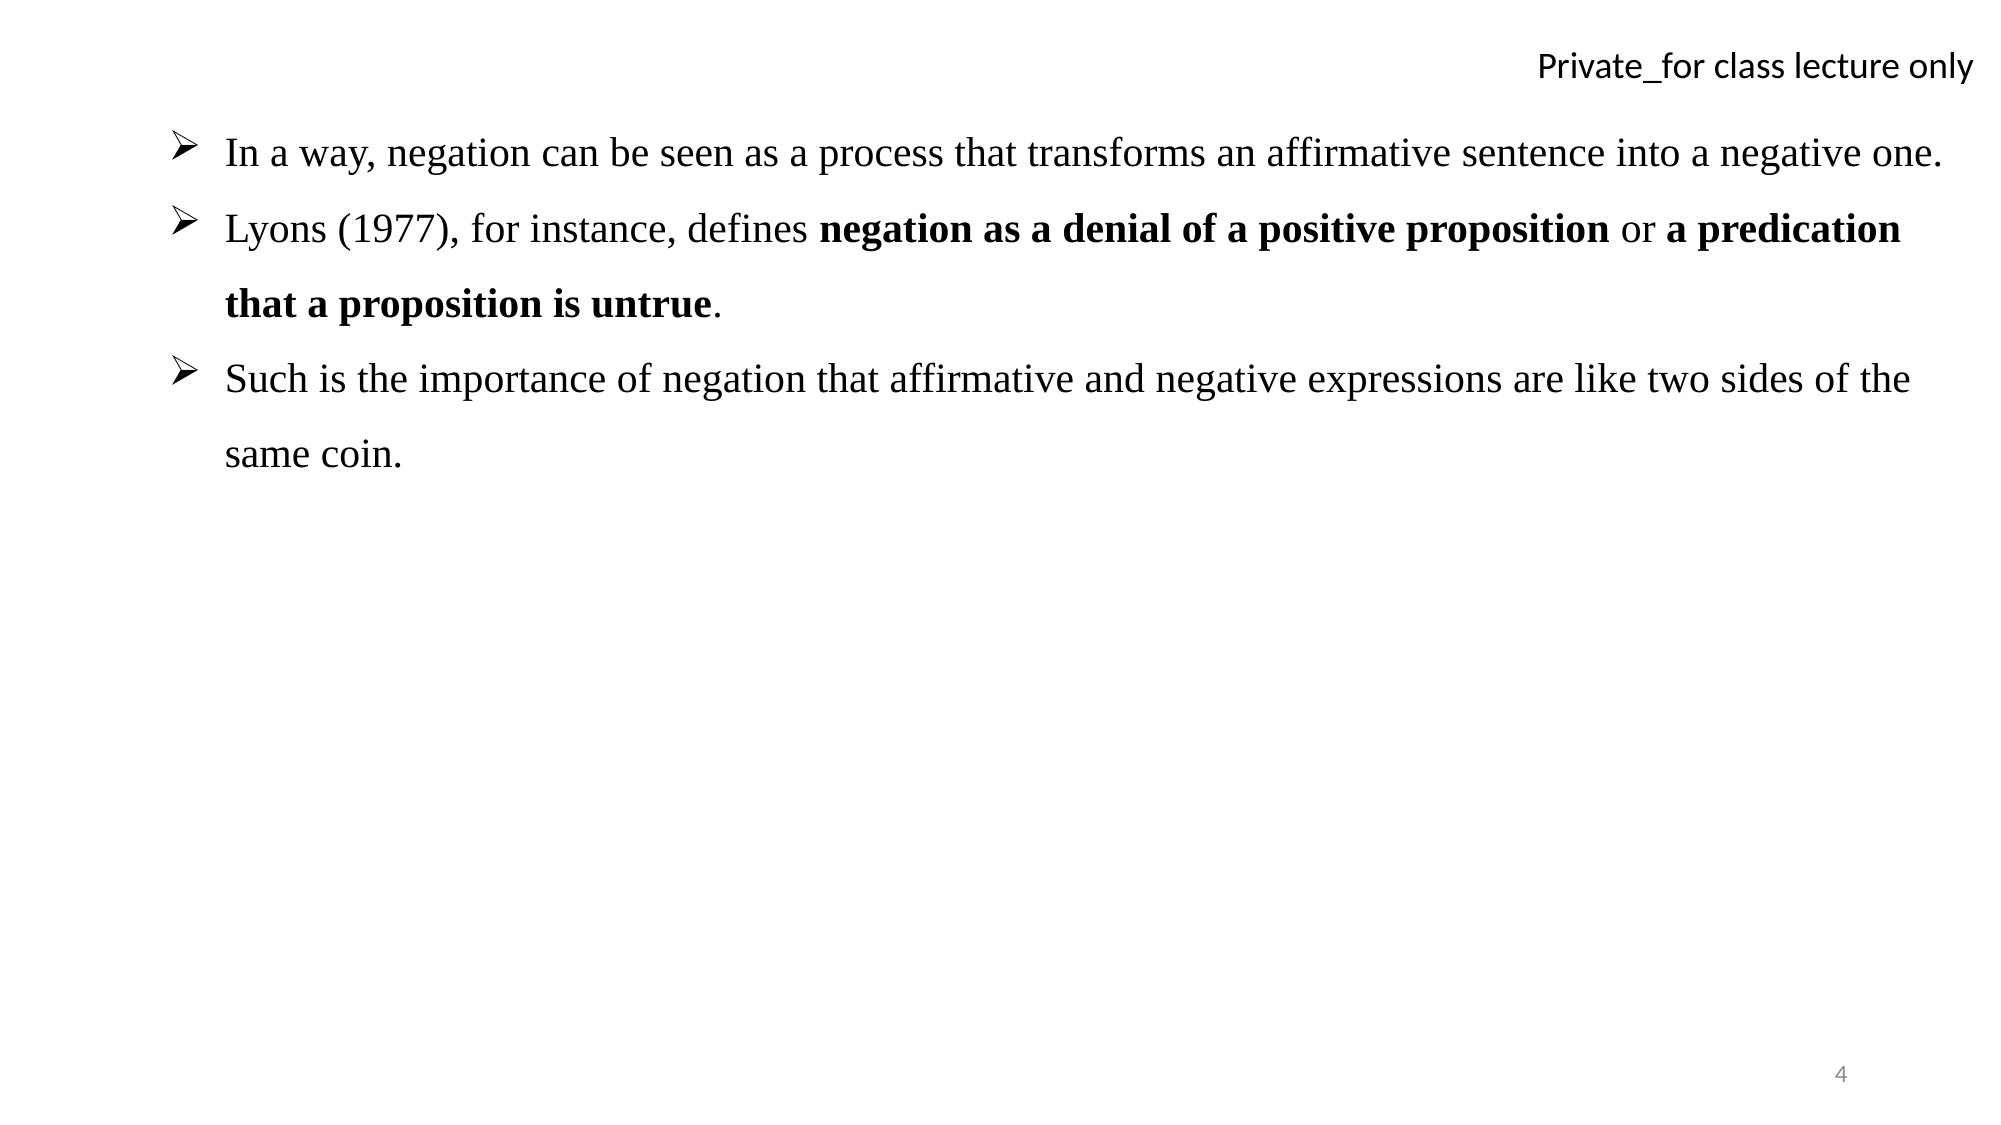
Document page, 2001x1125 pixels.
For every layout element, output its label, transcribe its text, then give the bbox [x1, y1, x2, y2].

subtitle In a way, negation can be seen as a process that transforms an affirmative sentence into a negative one. Lyons (1977), for instance, defines negation as a denial of a positive proposition or a predication that a proposition is untrue. Such is the importance of negation that affirmative and negative expressions are like two sides of the same coin. [153, 92, 1988, 1043]
slide_number 4 [1412, 1042, 1863, 1103]
